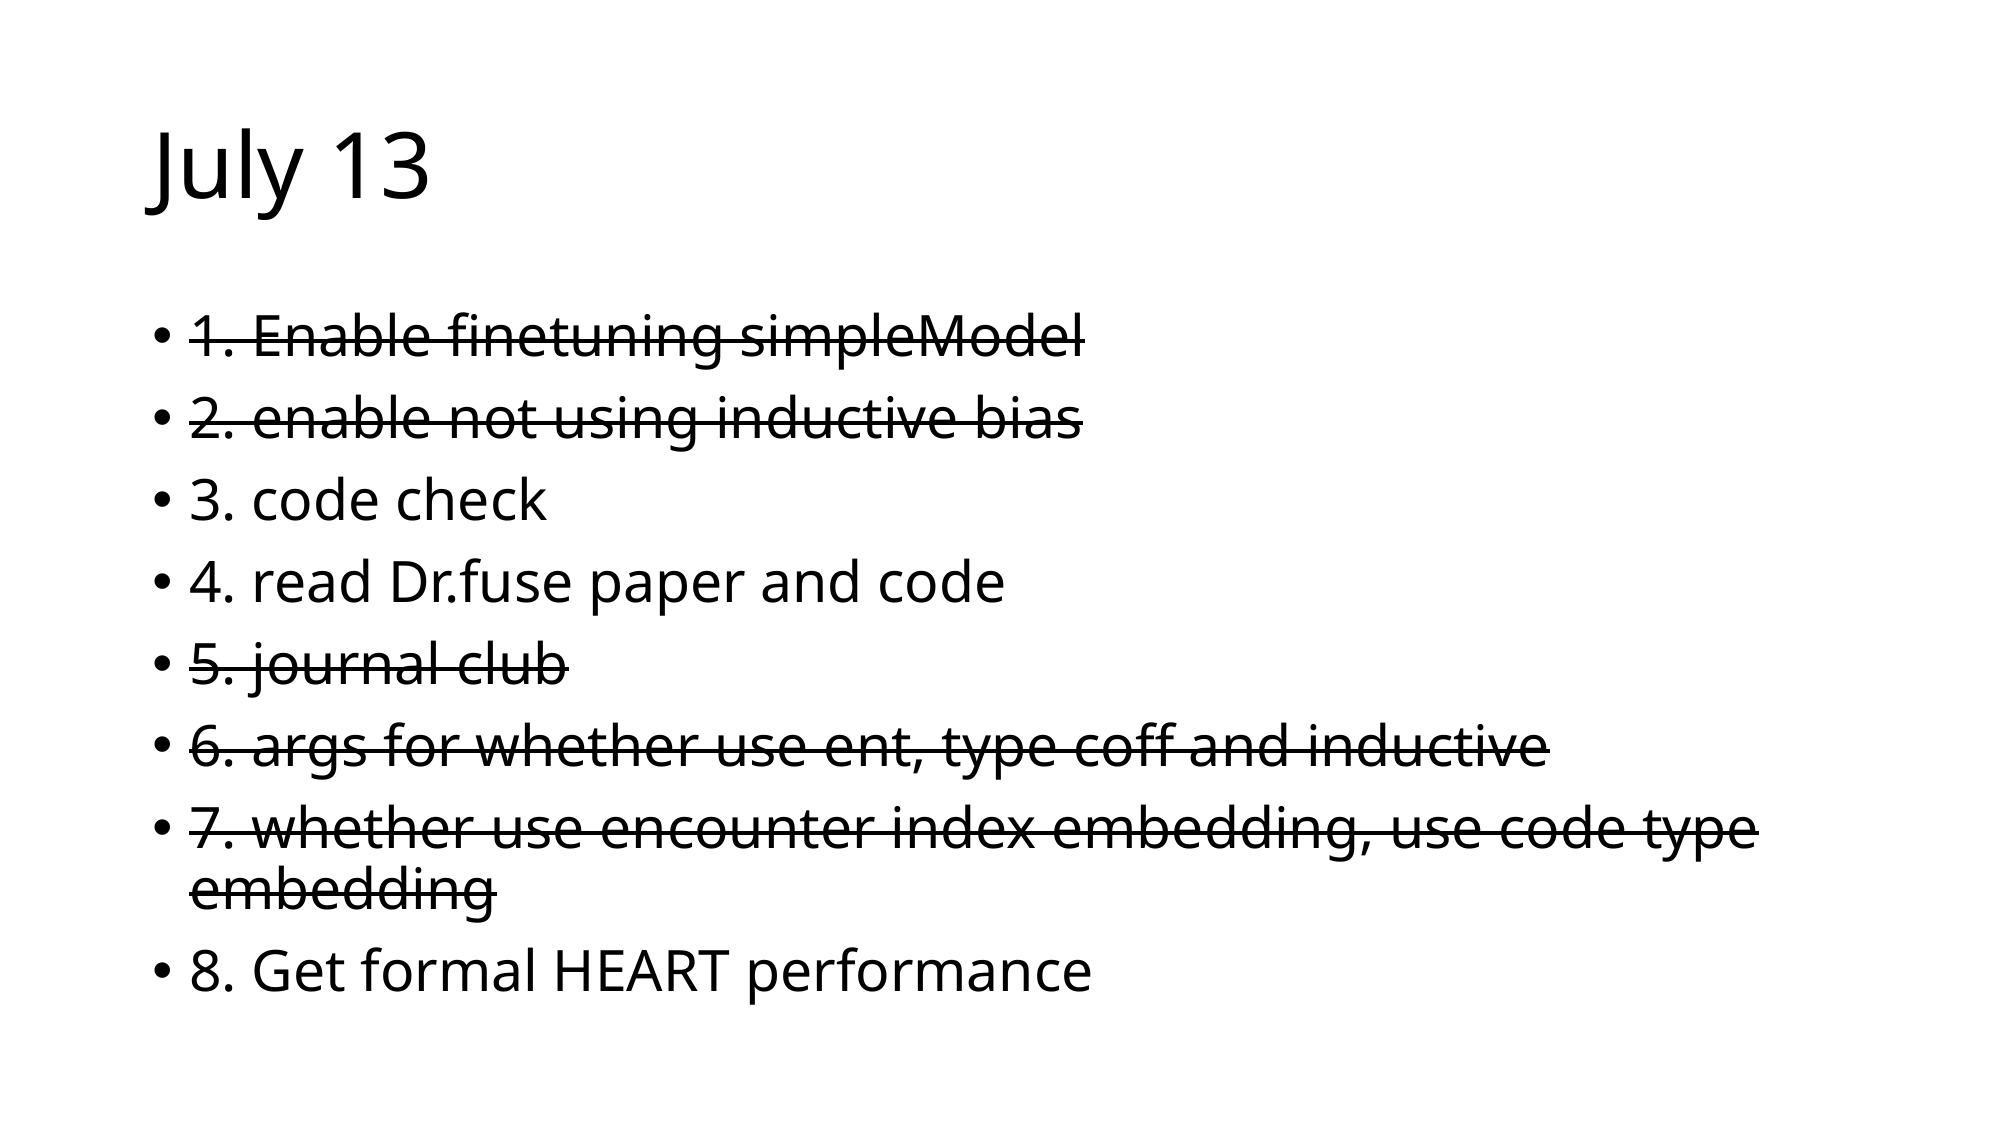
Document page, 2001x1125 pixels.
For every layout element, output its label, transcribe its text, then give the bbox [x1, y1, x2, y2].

title July 13 [137, 59, 1863, 278]
list 1. Enable finetuning simpleModel 2. enable not using inductive bias 3. code check 4. read Dr.fuse paper and code 5. journal club 6. args for whether use ent, type coff and inductive 7. whether use encounter index embedding, use code type embedding 8. Get formal HEART performance [137, 299, 1863, 1014]
